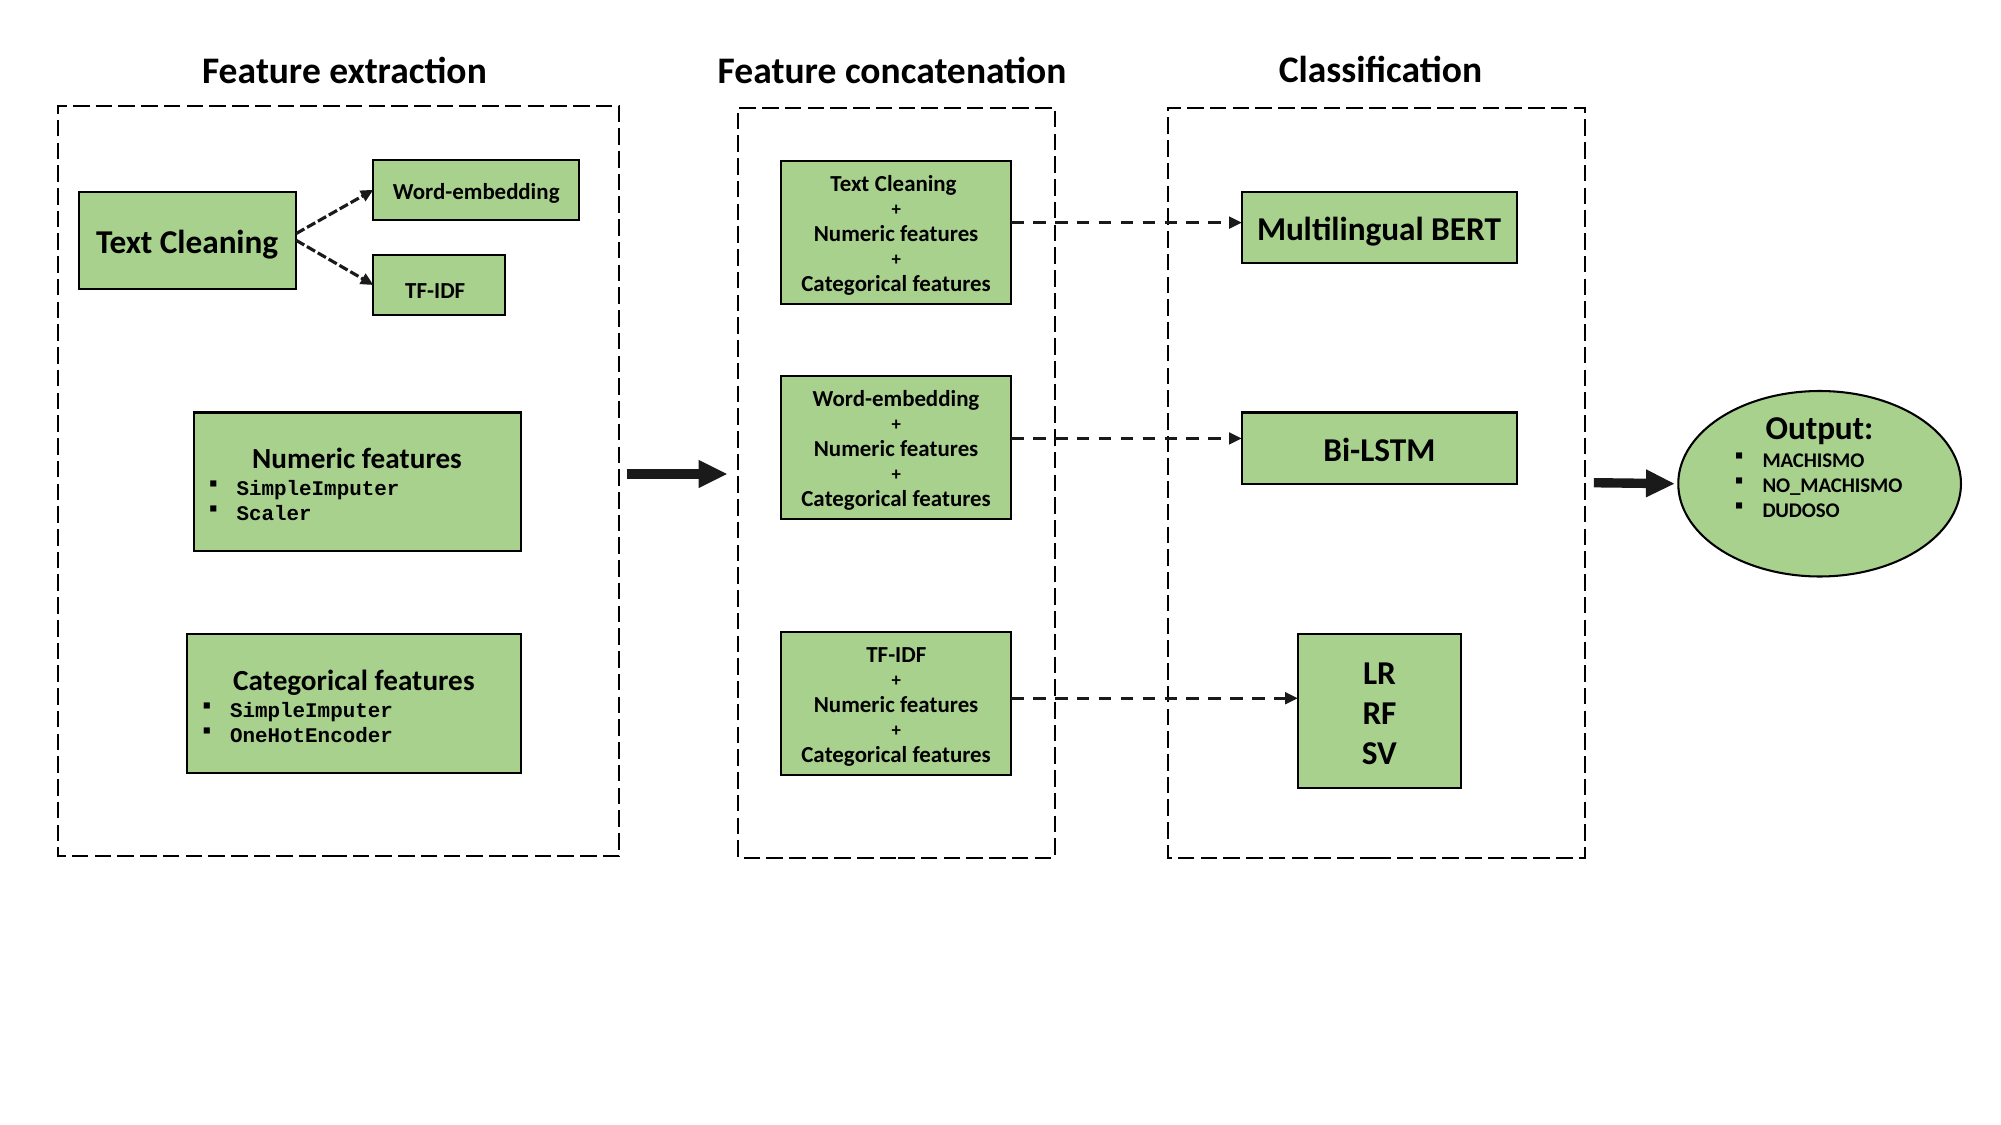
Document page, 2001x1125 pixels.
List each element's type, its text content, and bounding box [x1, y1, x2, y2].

text_box Numeric features SimpleImputer Scaler [193, 411, 522, 552]
text_box Text Cleaning + Numeric features + Categorical features [780, 160, 1012, 305]
text_box [737, 107, 1056, 859]
text_box Output: MACHISMO NO_MACHISMO DUDOSO [1677, 389, 1963, 578]
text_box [296, 240, 374, 285]
text_box Text Cleaning [78, 191, 297, 290]
text_box TF-IDF [372, 254, 506, 316]
text_box Feature concatenation [702, 38, 1090, 99]
text_box Classification [1264, 37, 1651, 98]
text_box [57, 105, 620, 857]
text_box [296, 189, 374, 234]
text_box Categorical features SimpleImputer OneHotEncoder [186, 633, 522, 774]
text_box Multilingual BERT [1241, 191, 1518, 264]
text_box TF-IDF + Numeric features + Categorical features [780, 631, 1012, 776]
text_box Feature extraction [187, 38, 534, 99]
text_box Bi-LSTM [1241, 411, 1518, 485]
text_box [1167, 107, 1586, 859]
text_box Word-embedding + Numeric features + Categorical features [780, 375, 1012, 520]
text_box LR RF SV [1297, 633, 1462, 789]
text_box Word-embedding [372, 159, 580, 221]
